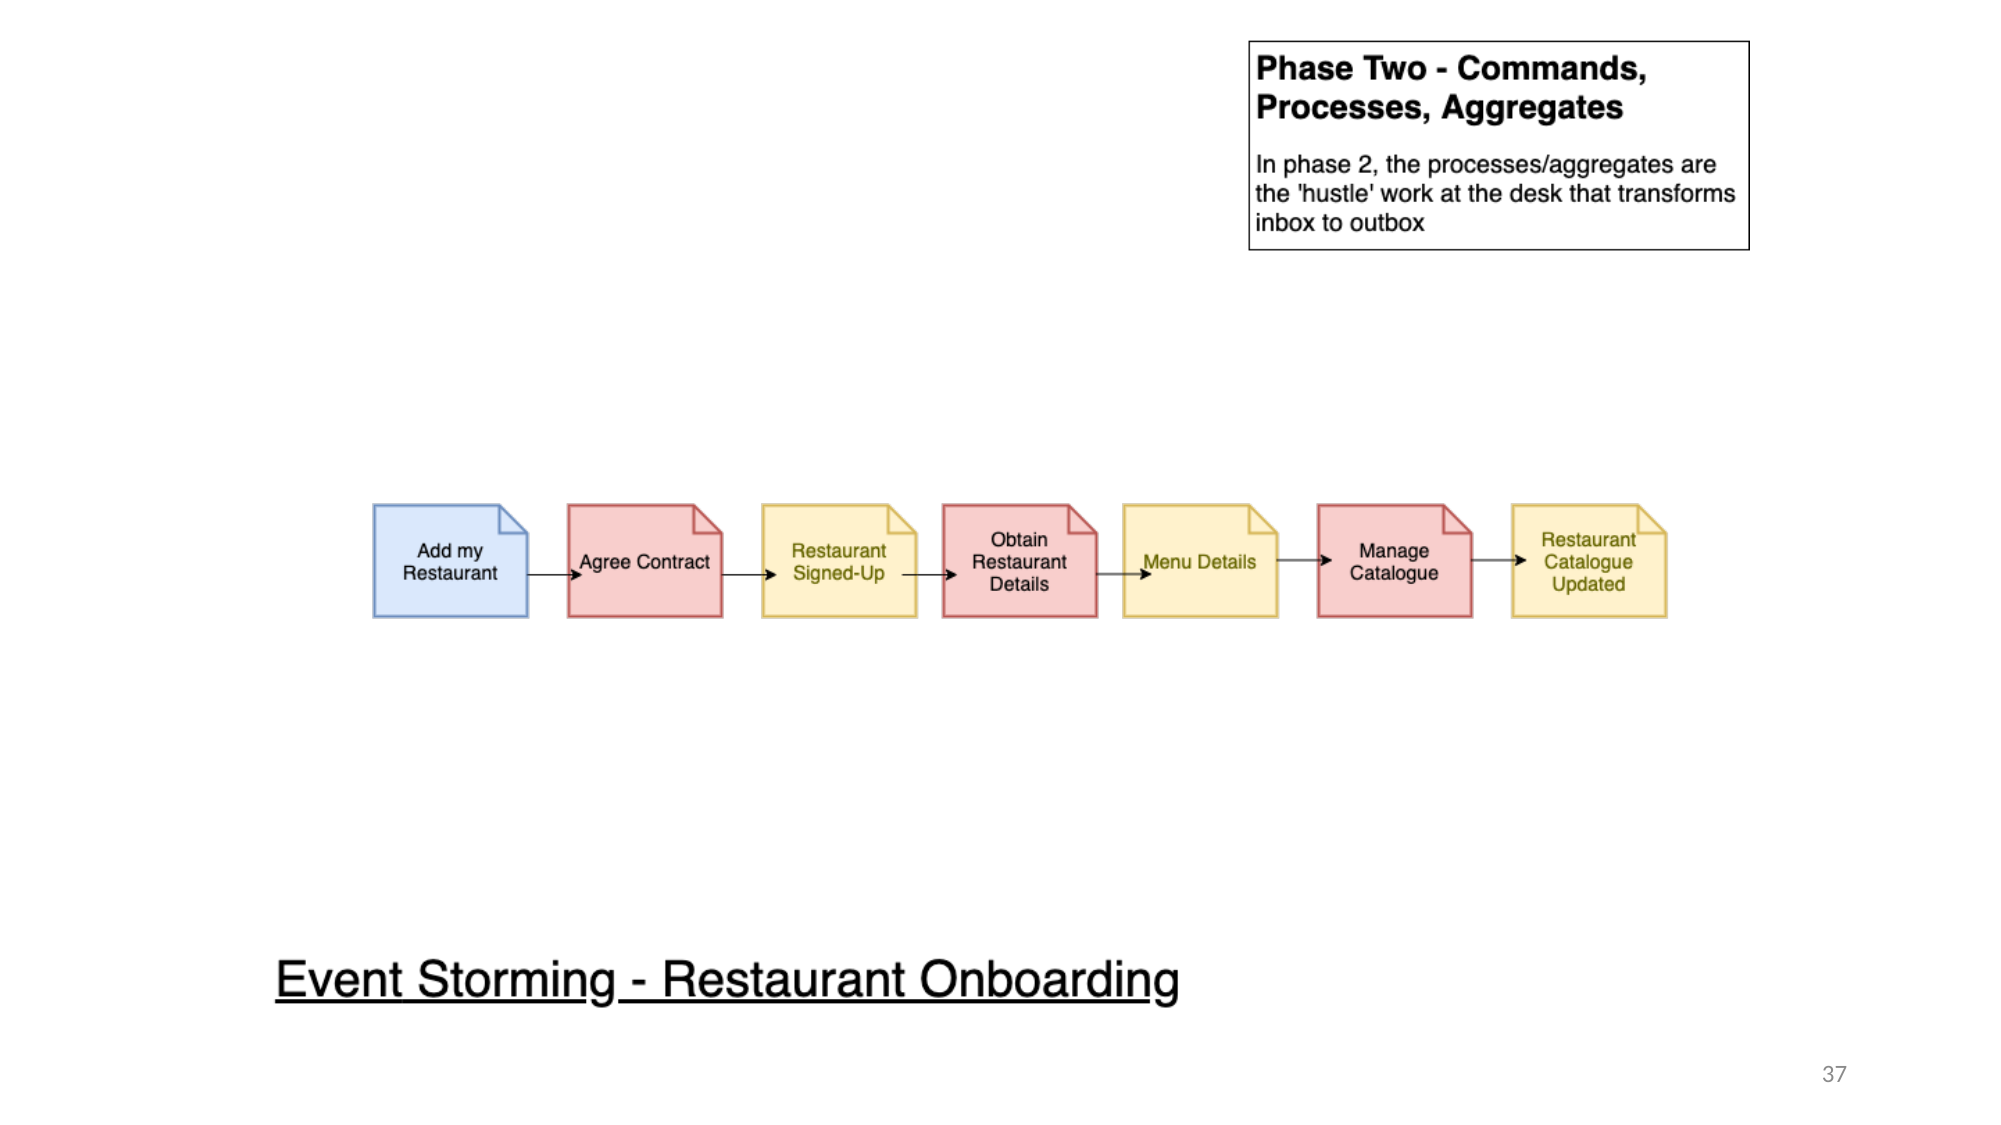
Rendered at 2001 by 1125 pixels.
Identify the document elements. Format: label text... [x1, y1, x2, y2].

picture [249, 27, 1750, 1098]
slide_number 37 [1412, 1042, 1863, 1103]
